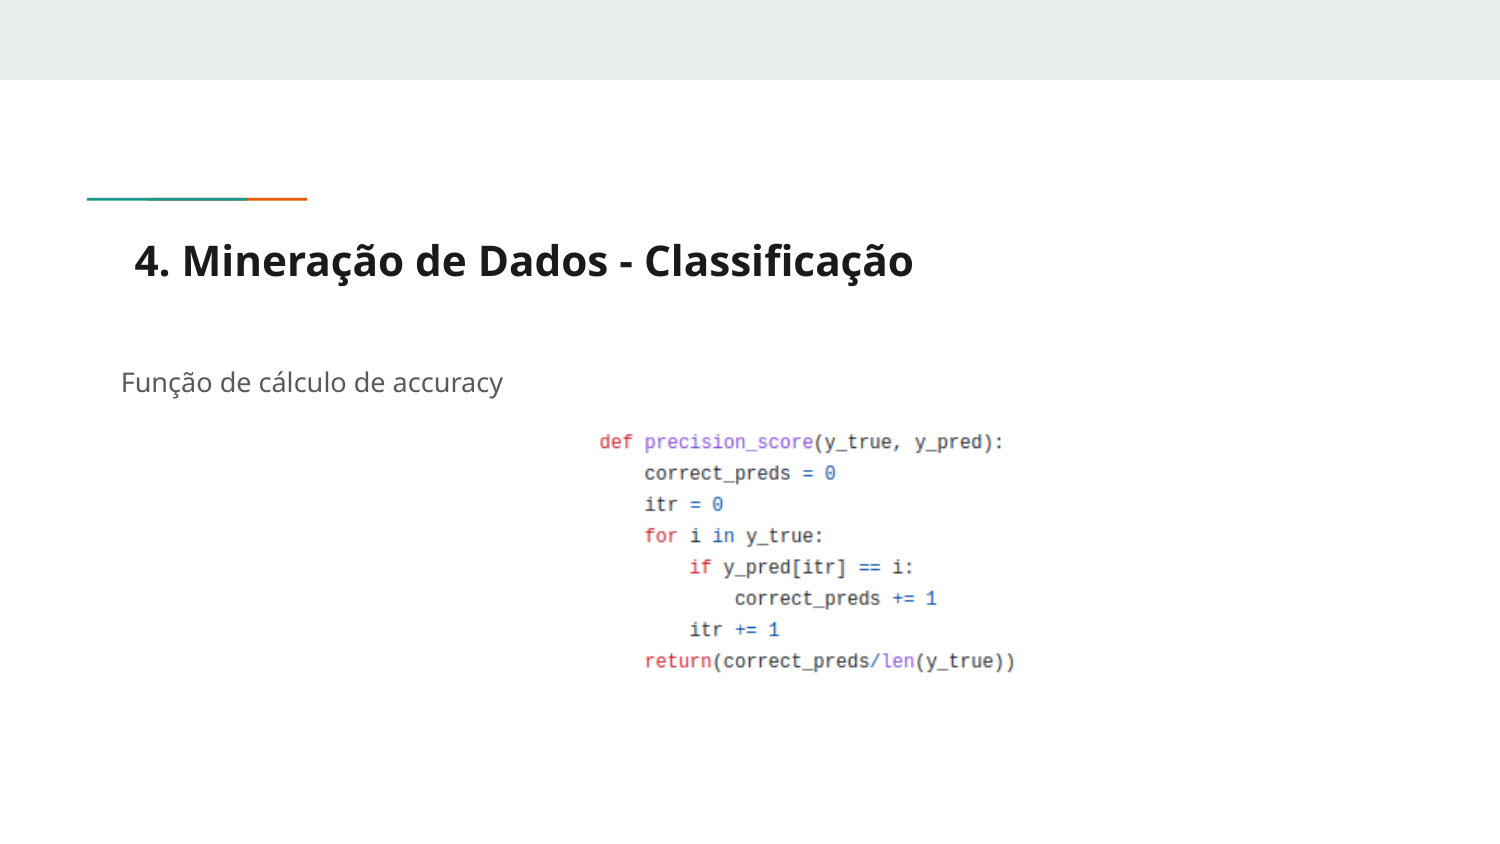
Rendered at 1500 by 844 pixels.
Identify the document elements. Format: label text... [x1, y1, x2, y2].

picture [584, 410, 1125, 699]
title 4. Mineração de Dados - Classificação [119, 216, 1381, 305]
list Função de cálculo de accuracy [105, 343, 1368, 715]
